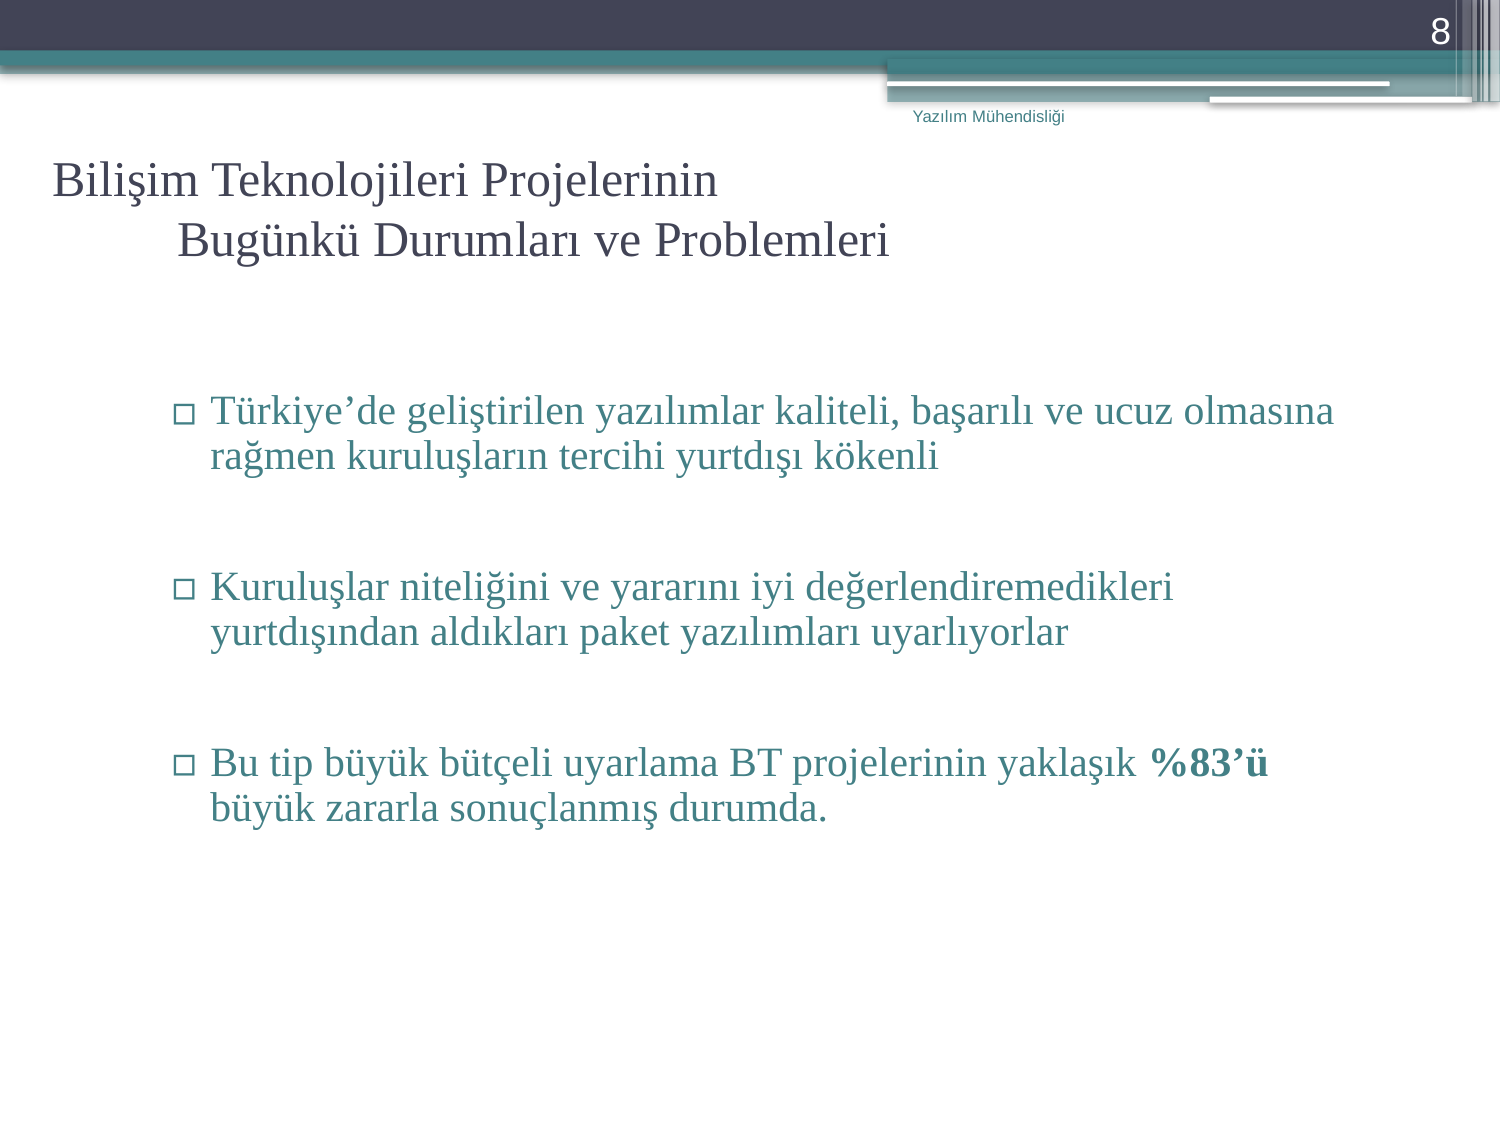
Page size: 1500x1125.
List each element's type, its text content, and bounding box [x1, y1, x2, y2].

slide_number 8 [1340, 0, 1466, 61]
footer Yazılım Mühendisliği [862, 100, 1080, 112]
list Türkiye’de geliştirilen yazılımlar kaliteli, başarılı ve ucuz olmasına rağmen kuruluşların tercihi yurtdışı kökenli Kuruluşlar niteliğini ve yararını iyi değerlendiremedikleri yurtdışından aldıkları paket yazılımları uyarlıyorlar Bu tip büyük bütçeli uyarlama BT projelerinin yaklaşık %83’ü büyük zararla sonuçlanmış durumda. [87, 324, 1353, 919]
title Bilişim Teknolojileri Projelerinin Bugünkü Durumları ve Problemleri [37, 112, 1137, 300]
